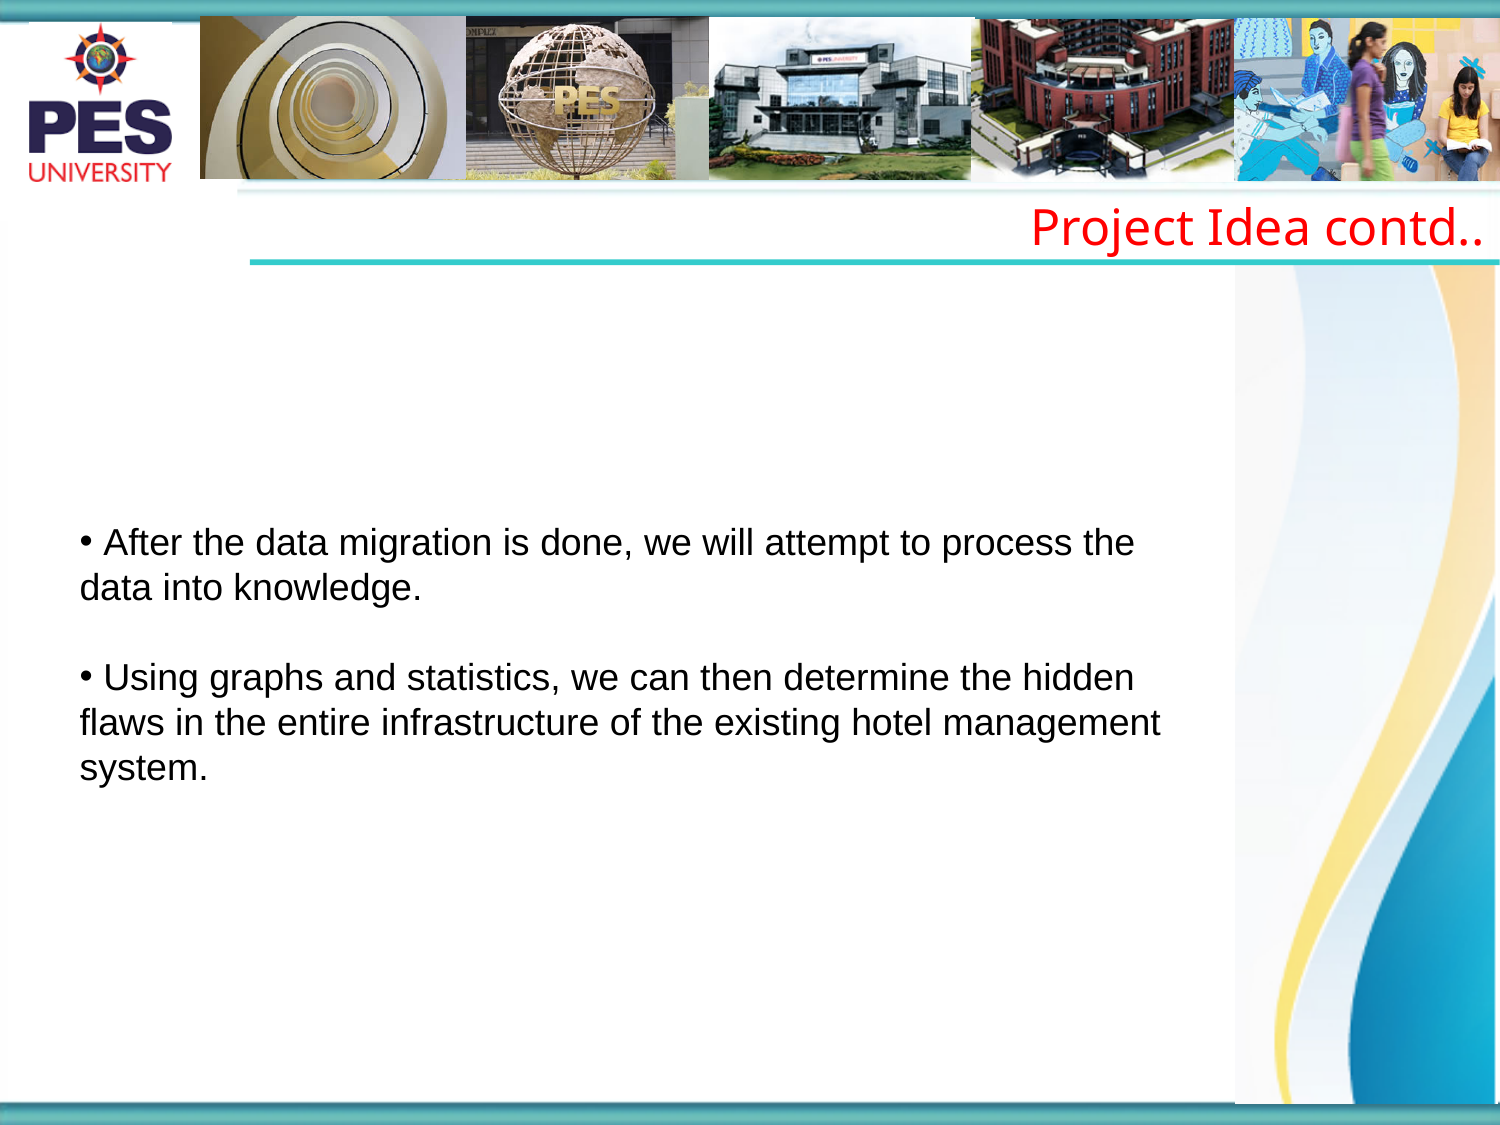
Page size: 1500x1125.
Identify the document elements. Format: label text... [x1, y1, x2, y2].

text_box [249, 259, 1500, 266]
picture [0, 0, 1500, 1125]
text_box After the data migration is done, we will attempt to process the data into knowledge. Using graphs and statistics, we can then determine the hidden flaws in the entire infrastructure of the existing hotel management system. [64, 265, 1210, 1041]
text_box Project Idea contd.. [437, 187, 1500, 263]
